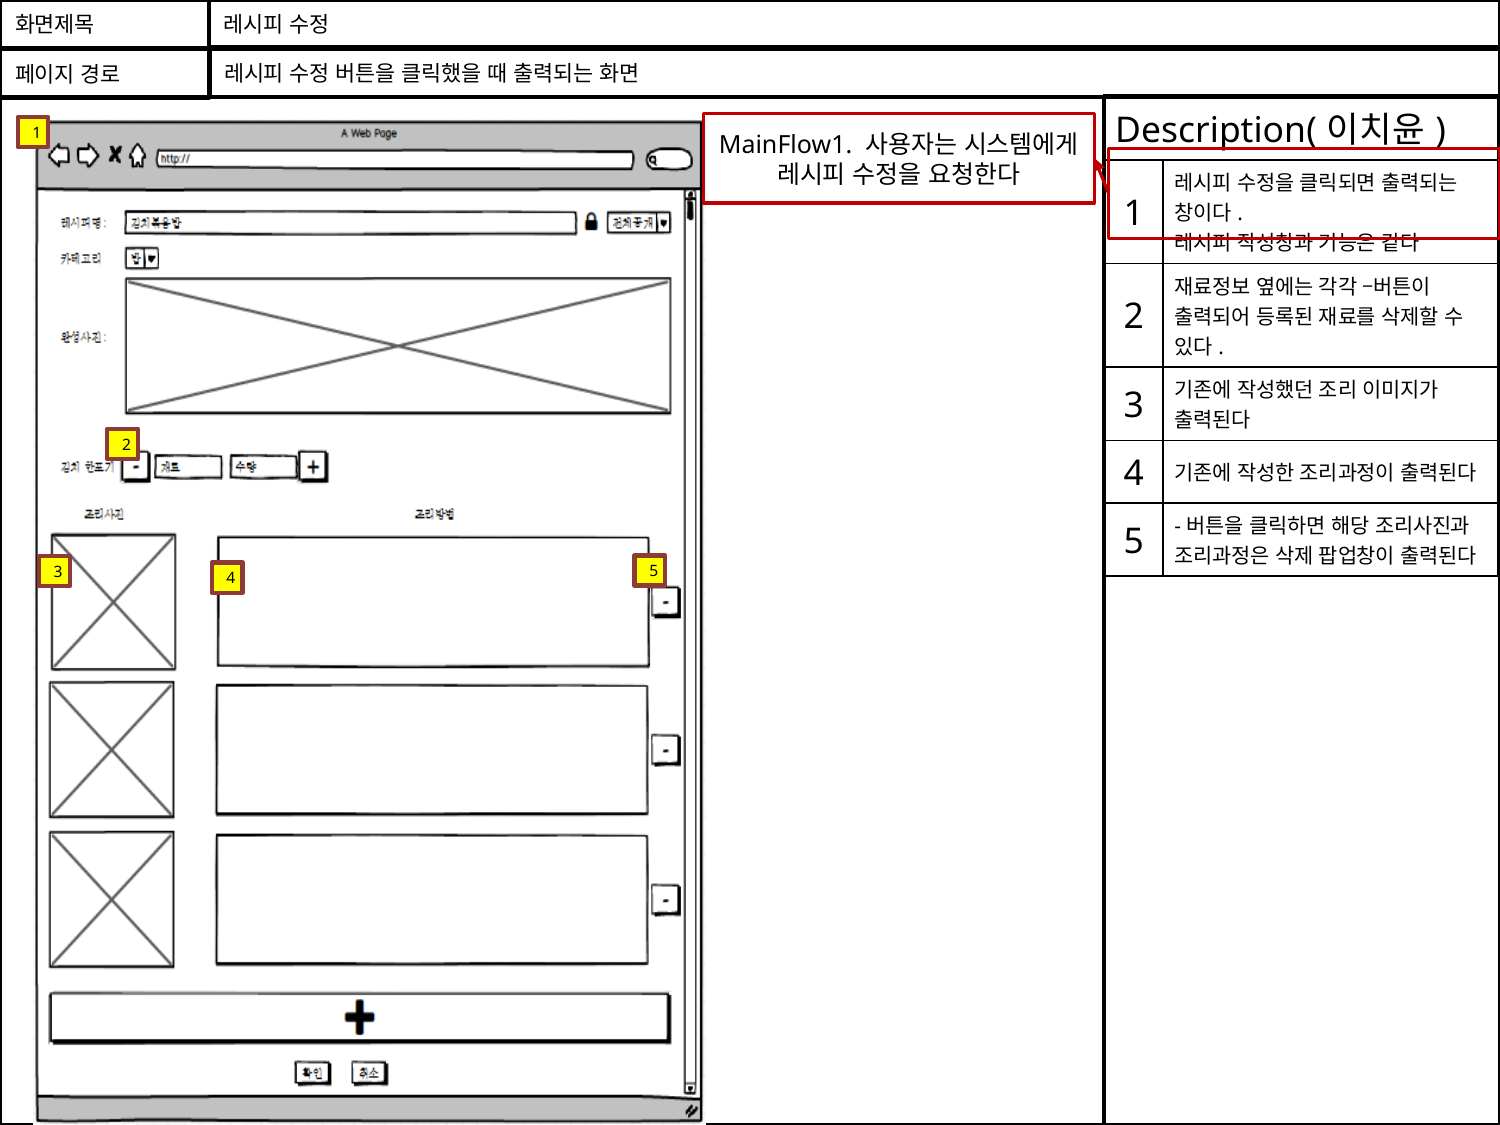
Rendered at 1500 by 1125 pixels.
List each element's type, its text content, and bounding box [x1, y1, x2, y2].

table_cell -버튼을 클릭하면 해당 조리사진과 조리과정은 삭제 팝업창이 출력된다 [1164, 504, 1497, 575]
text_box 화면제목 [0, 0, 207, 47]
table_cell 4 [1105, 441, 1162, 502]
text_box [0, 95, 1103, 1125]
text_box MainFlow1. 사용자는 시스템에게 레시피 수정을 요청한다 [702, 111, 1097, 205]
table_cell 5 [1105, 504, 1162, 575]
table_cell 기존에 작성했던 조리 이미지가 출력된다 [1164, 368, 1497, 440]
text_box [17, 116, 706, 1125]
table_cell 3 [1105, 368, 1162, 440]
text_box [1094, 157, 1109, 194]
text_box 레시피 수정 버튼을 클릭했을 때 출력되는 화면 [207, 47, 1500, 99]
table_cell 1 [1105, 202, 1162, 263]
text_box [711, 202, 1106, 1125]
table_header Description(이치윤) [1105, 96, 1497, 156]
text_box 페이지 경로 [0, 47, 207, 95]
table_cell 2 [1105, 264, 1162, 366]
table_cell 레시피 수정을 클릭되면 출력되는 창이다. 레시피 작성창과 기능은 같다 [1164, 240, 1497, 263]
text_box [1106, 240, 1500, 1125]
text_box 레시피 수정 [207, 0, 1500, 47]
table_cell 기존에 작성한 조리과정이 출력된다 [1164, 441, 1497, 502]
text_box [1106, 146, 1500, 240]
table_cell 재료정보 옆에는 각각 –버튼이 출력되어 등록된 재료를 삭제할 수 있다. [1164, 264, 1497, 366]
